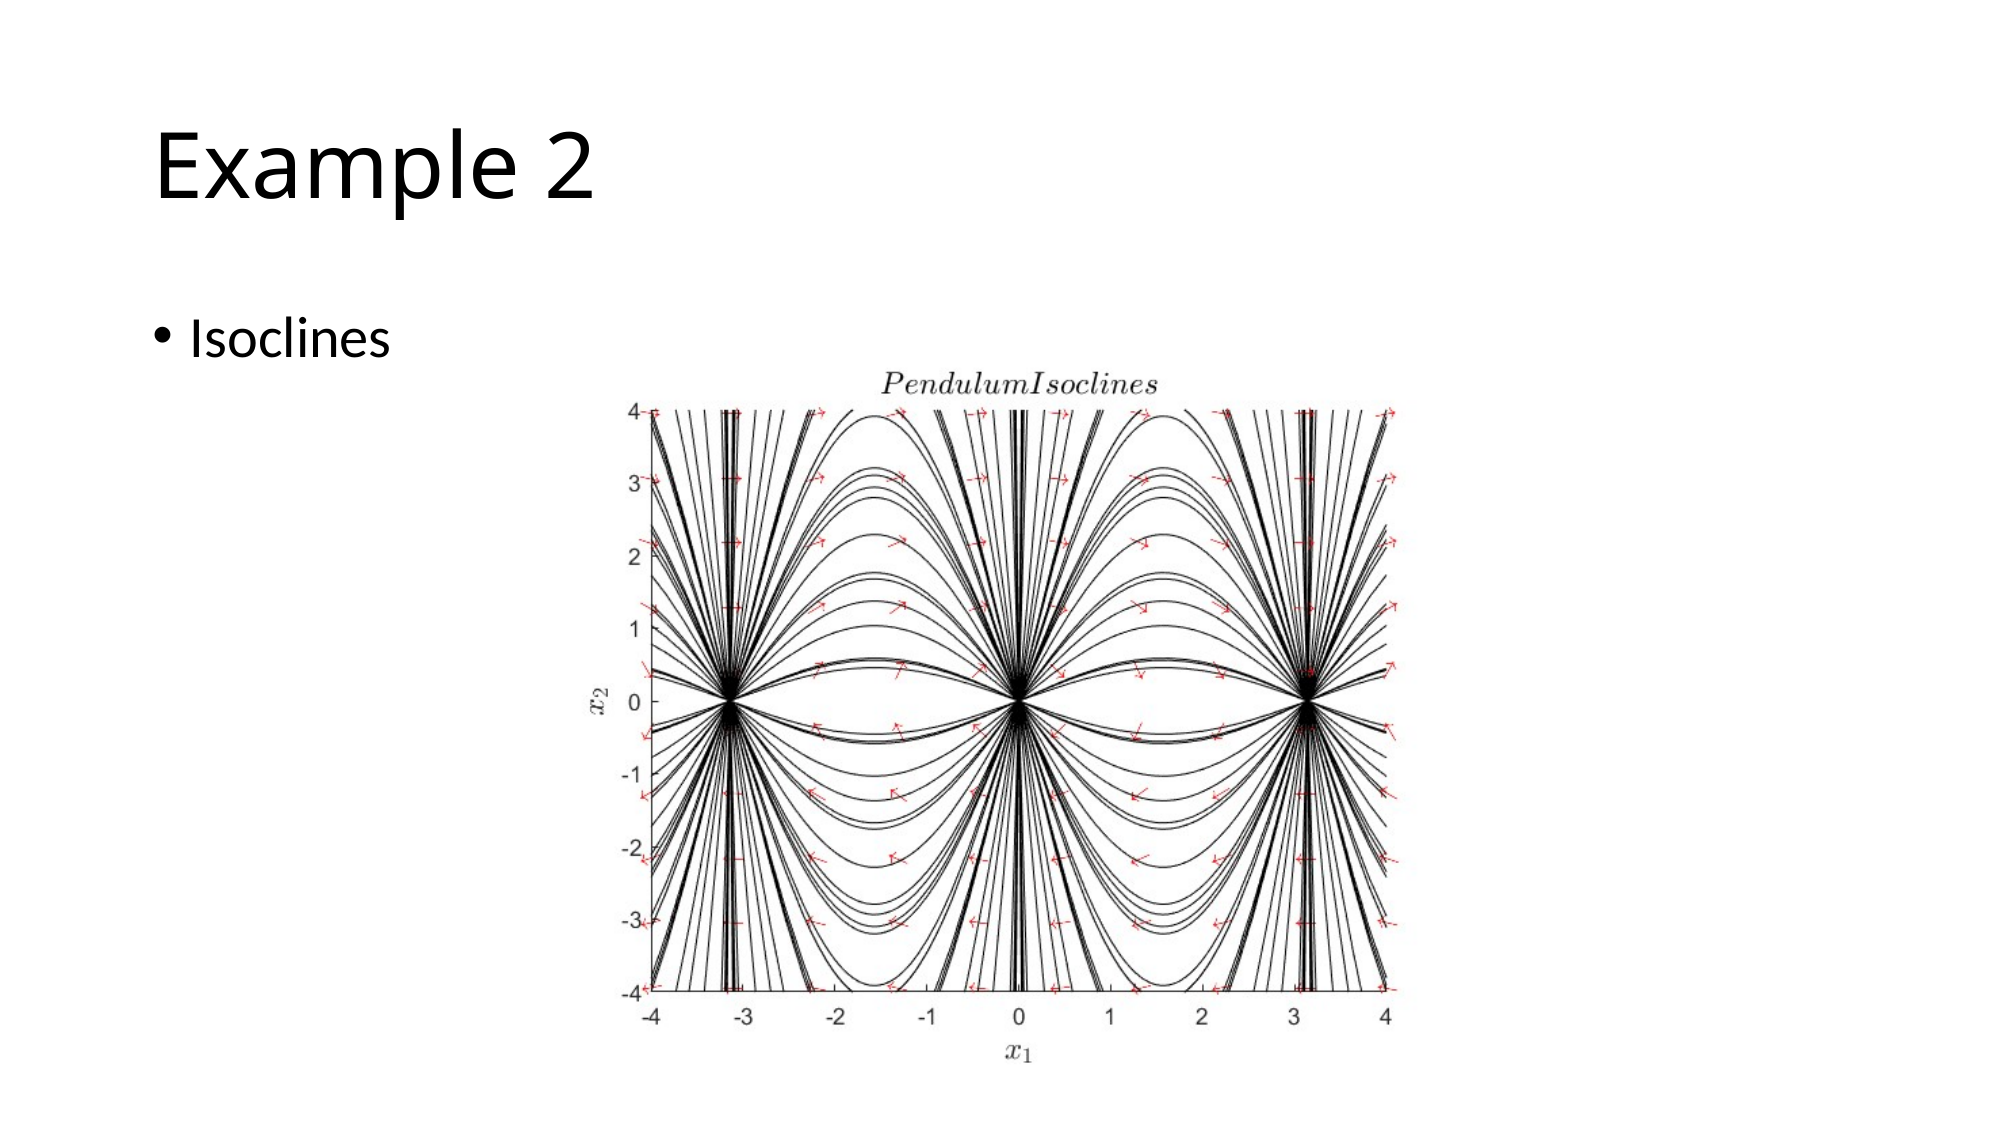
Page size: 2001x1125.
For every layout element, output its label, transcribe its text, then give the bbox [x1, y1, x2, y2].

title Example 2 [137, 59, 1863, 278]
list Isoclines [137, 299, 1863, 1014]
picture [527, 357, 1476, 1071]
